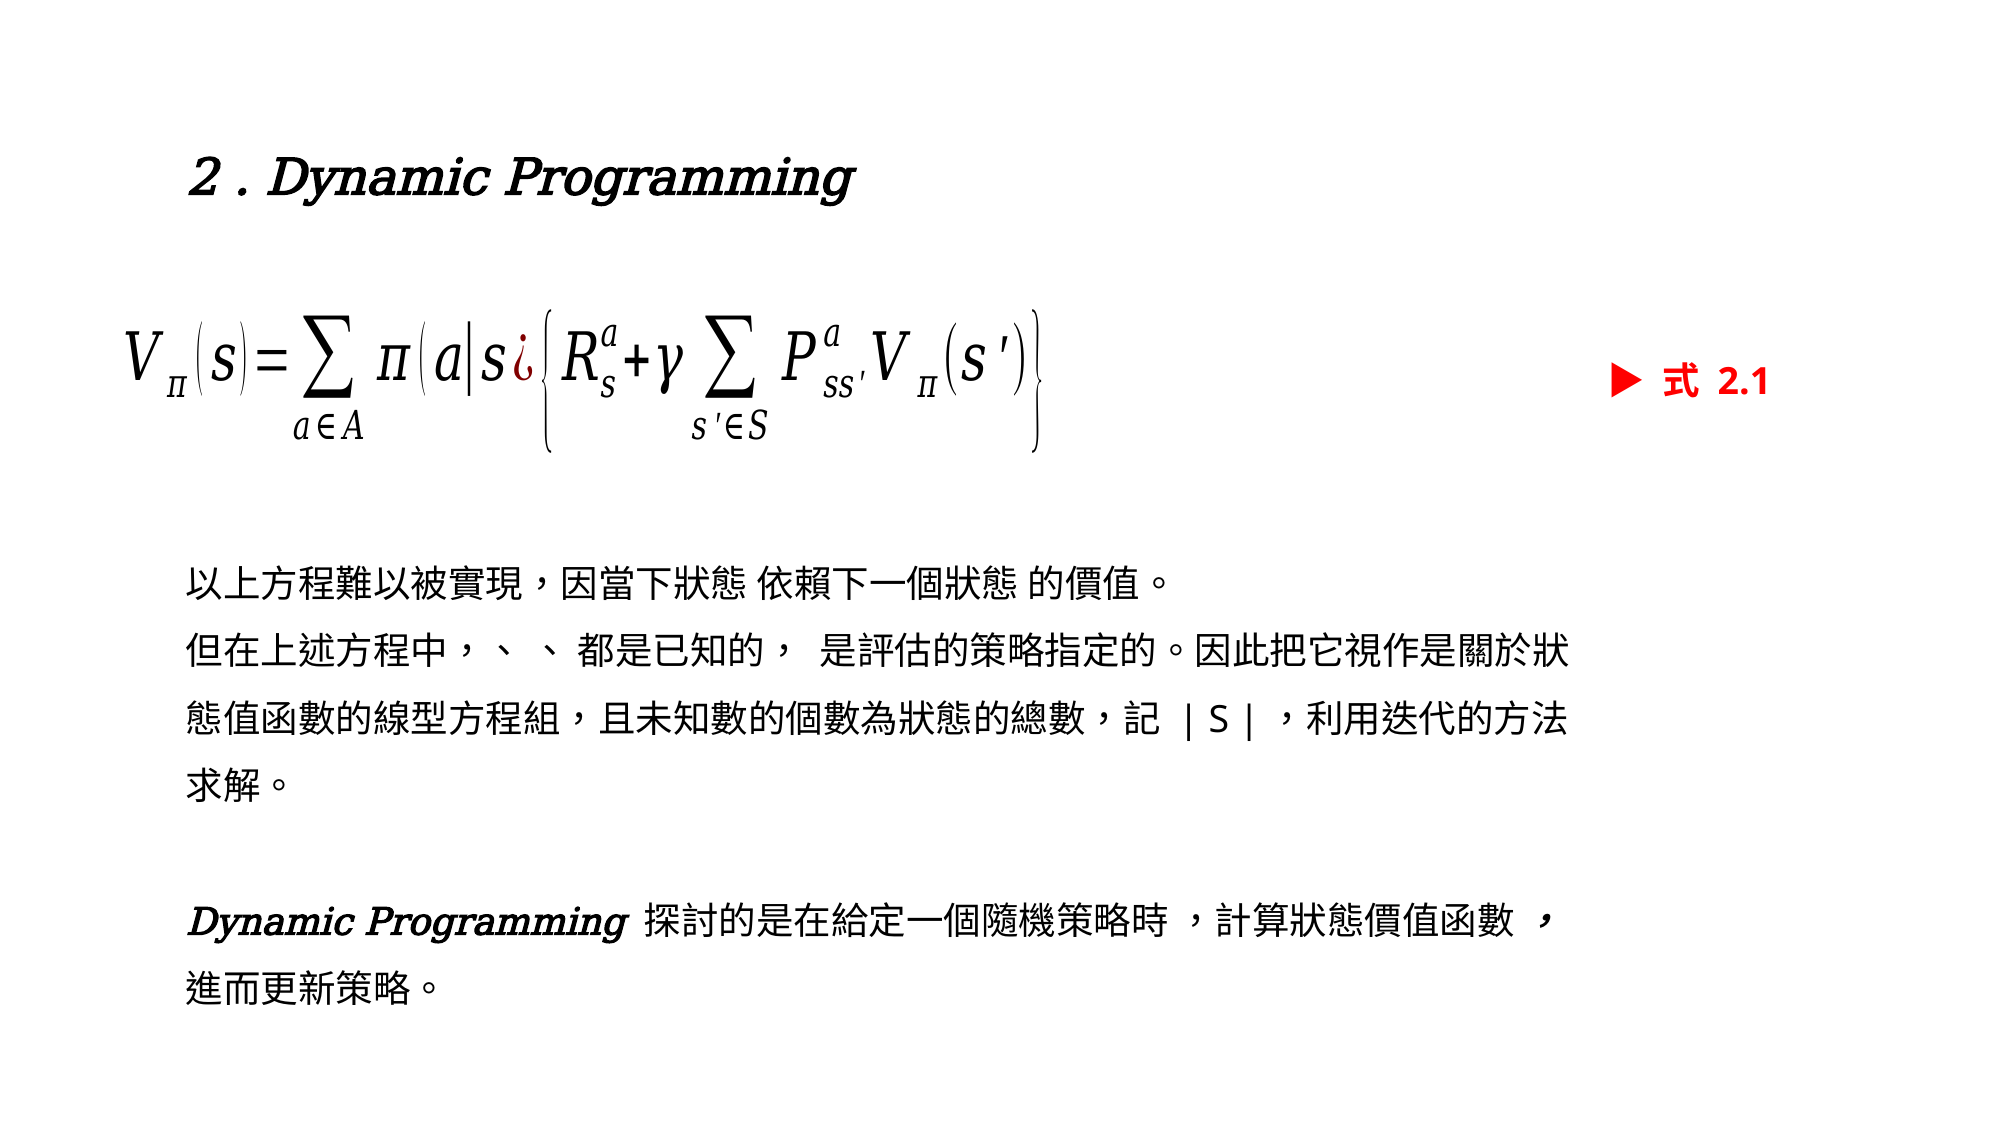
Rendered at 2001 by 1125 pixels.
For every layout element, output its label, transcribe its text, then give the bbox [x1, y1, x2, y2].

text_box 2 . Dynamic Programming [171, 106, 985, 212]
text_box ▶ 式 2.1 [1593, 349, 1796, 410]
